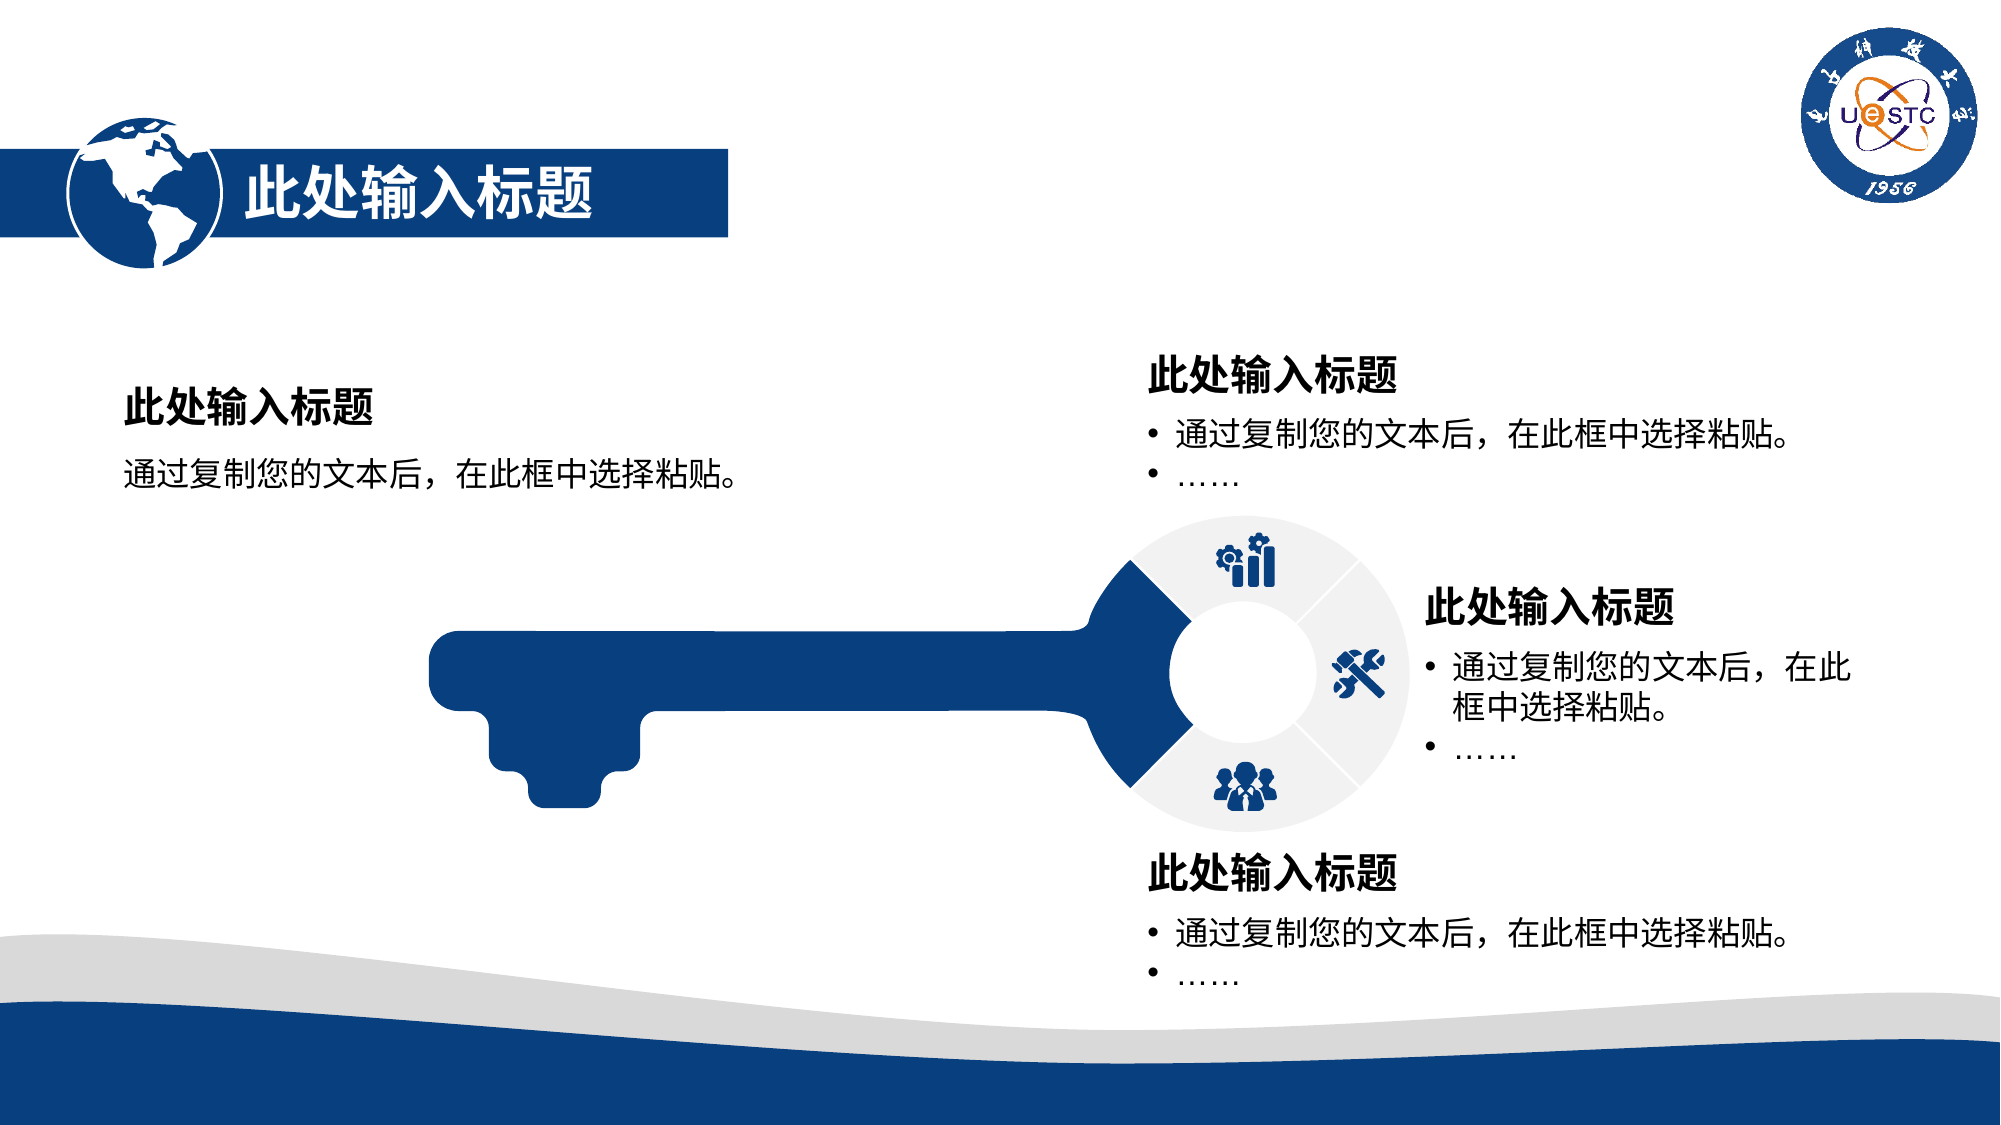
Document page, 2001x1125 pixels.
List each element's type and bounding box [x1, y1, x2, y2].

text_box [0, 114, 729, 272]
picture [1791, 17, 1989, 213]
text_box [108, 333, 1890, 1015]
